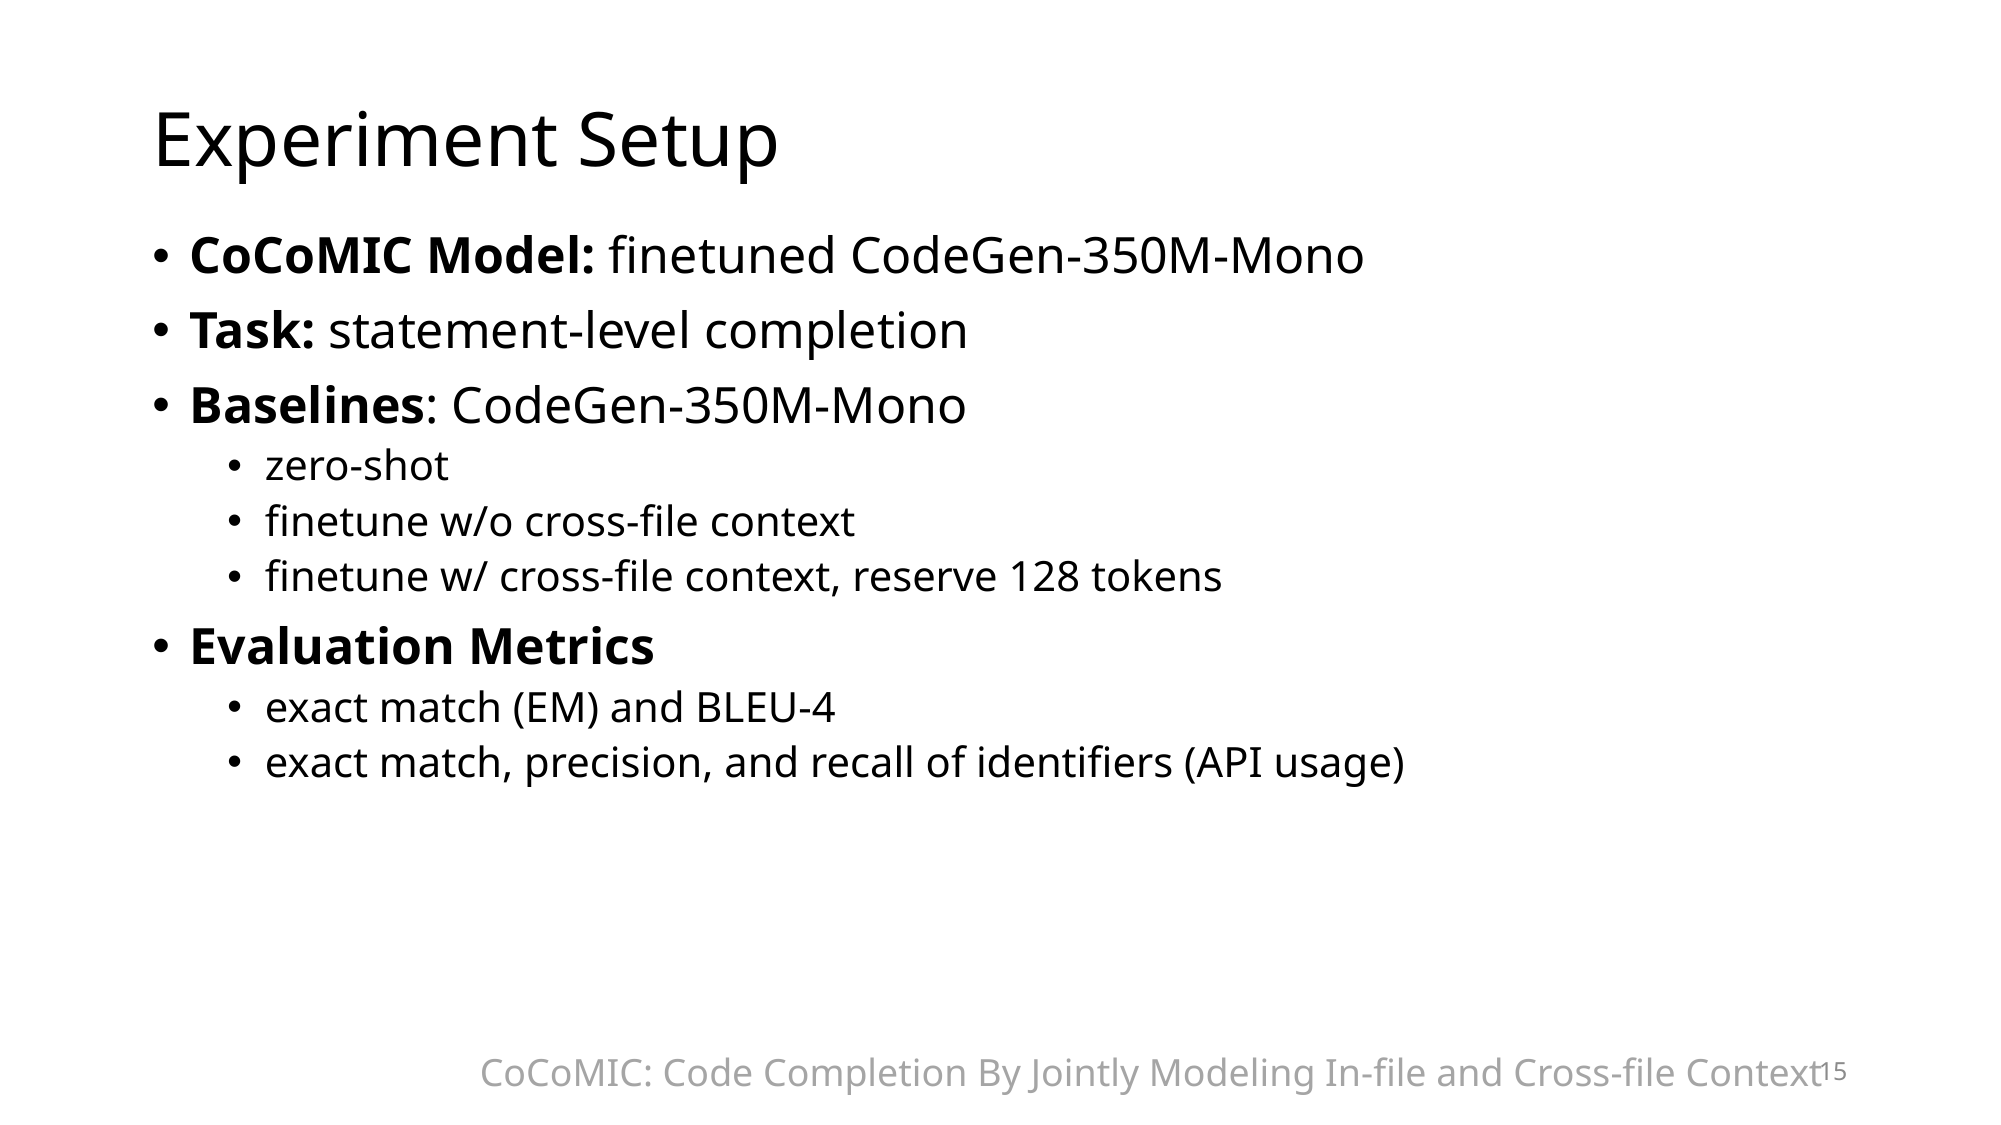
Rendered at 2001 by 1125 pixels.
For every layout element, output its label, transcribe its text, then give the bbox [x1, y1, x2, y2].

list CoCoMIC Model: finetuned CodeGen-350M-Mono Task: statement-level completion Baselines: CodeGen-350M-Mono zero-shot finetune w/o cross-file context finetune w/ cross-file context, reserve 128 tokens Evaluation Metrics exact match (EM) and BLEU-4 exact match, precision, and recall of identifiers (API usage) [137, 223, 1937, 1039]
text_box CoCoMIC: Code Completion By Jointly Modeling In-file and Cross-file Context [465, 1041, 1839, 1102]
title Experiment Setup [137, 86, 1863, 198]
slide_number 15 [1412, 1042, 1863, 1103]
